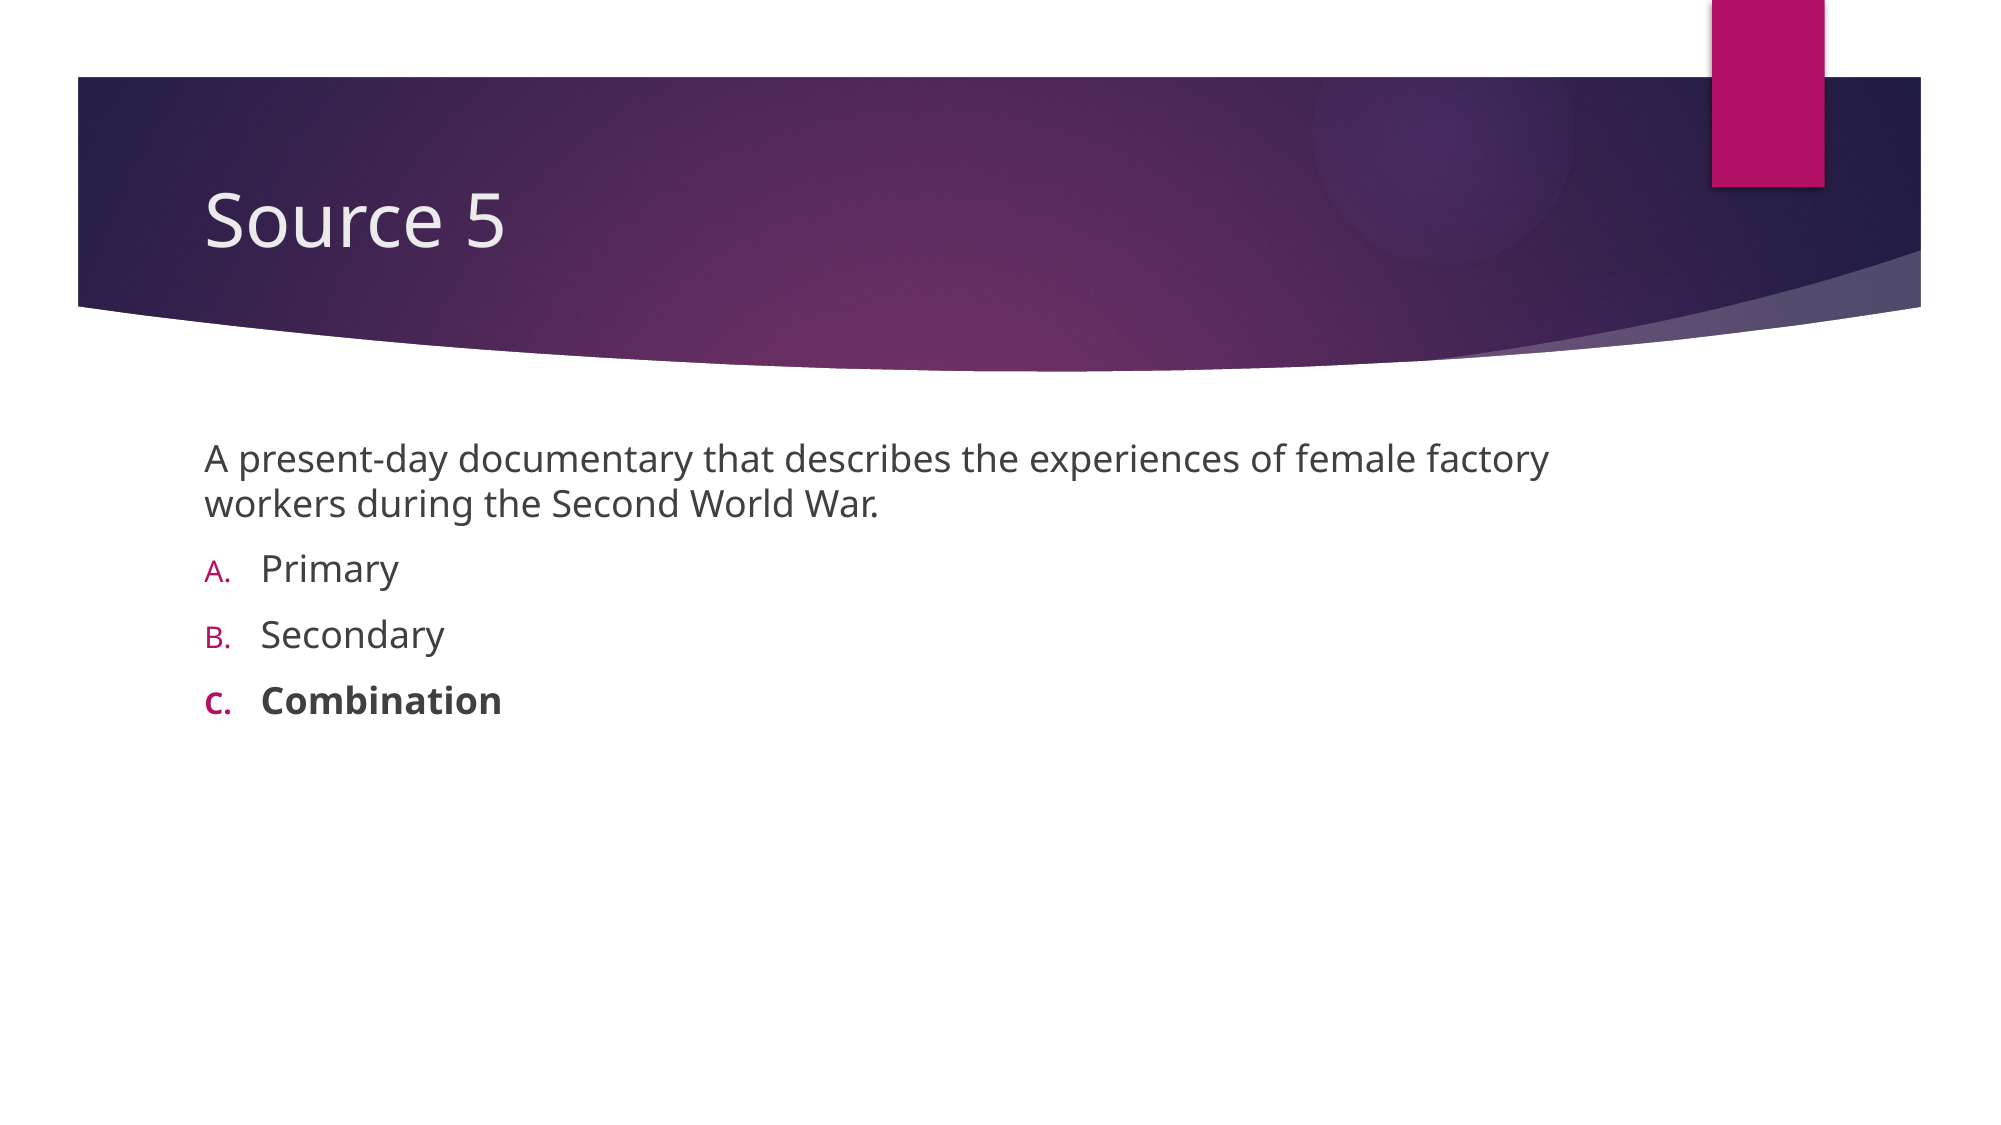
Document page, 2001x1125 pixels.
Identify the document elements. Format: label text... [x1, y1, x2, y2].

title Source 5 [189, 159, 1627, 276]
list A present-day documentary that describes the experiences of female factory workers during the Second World War. Primary Secondary Combination [189, 427, 1638, 988]
